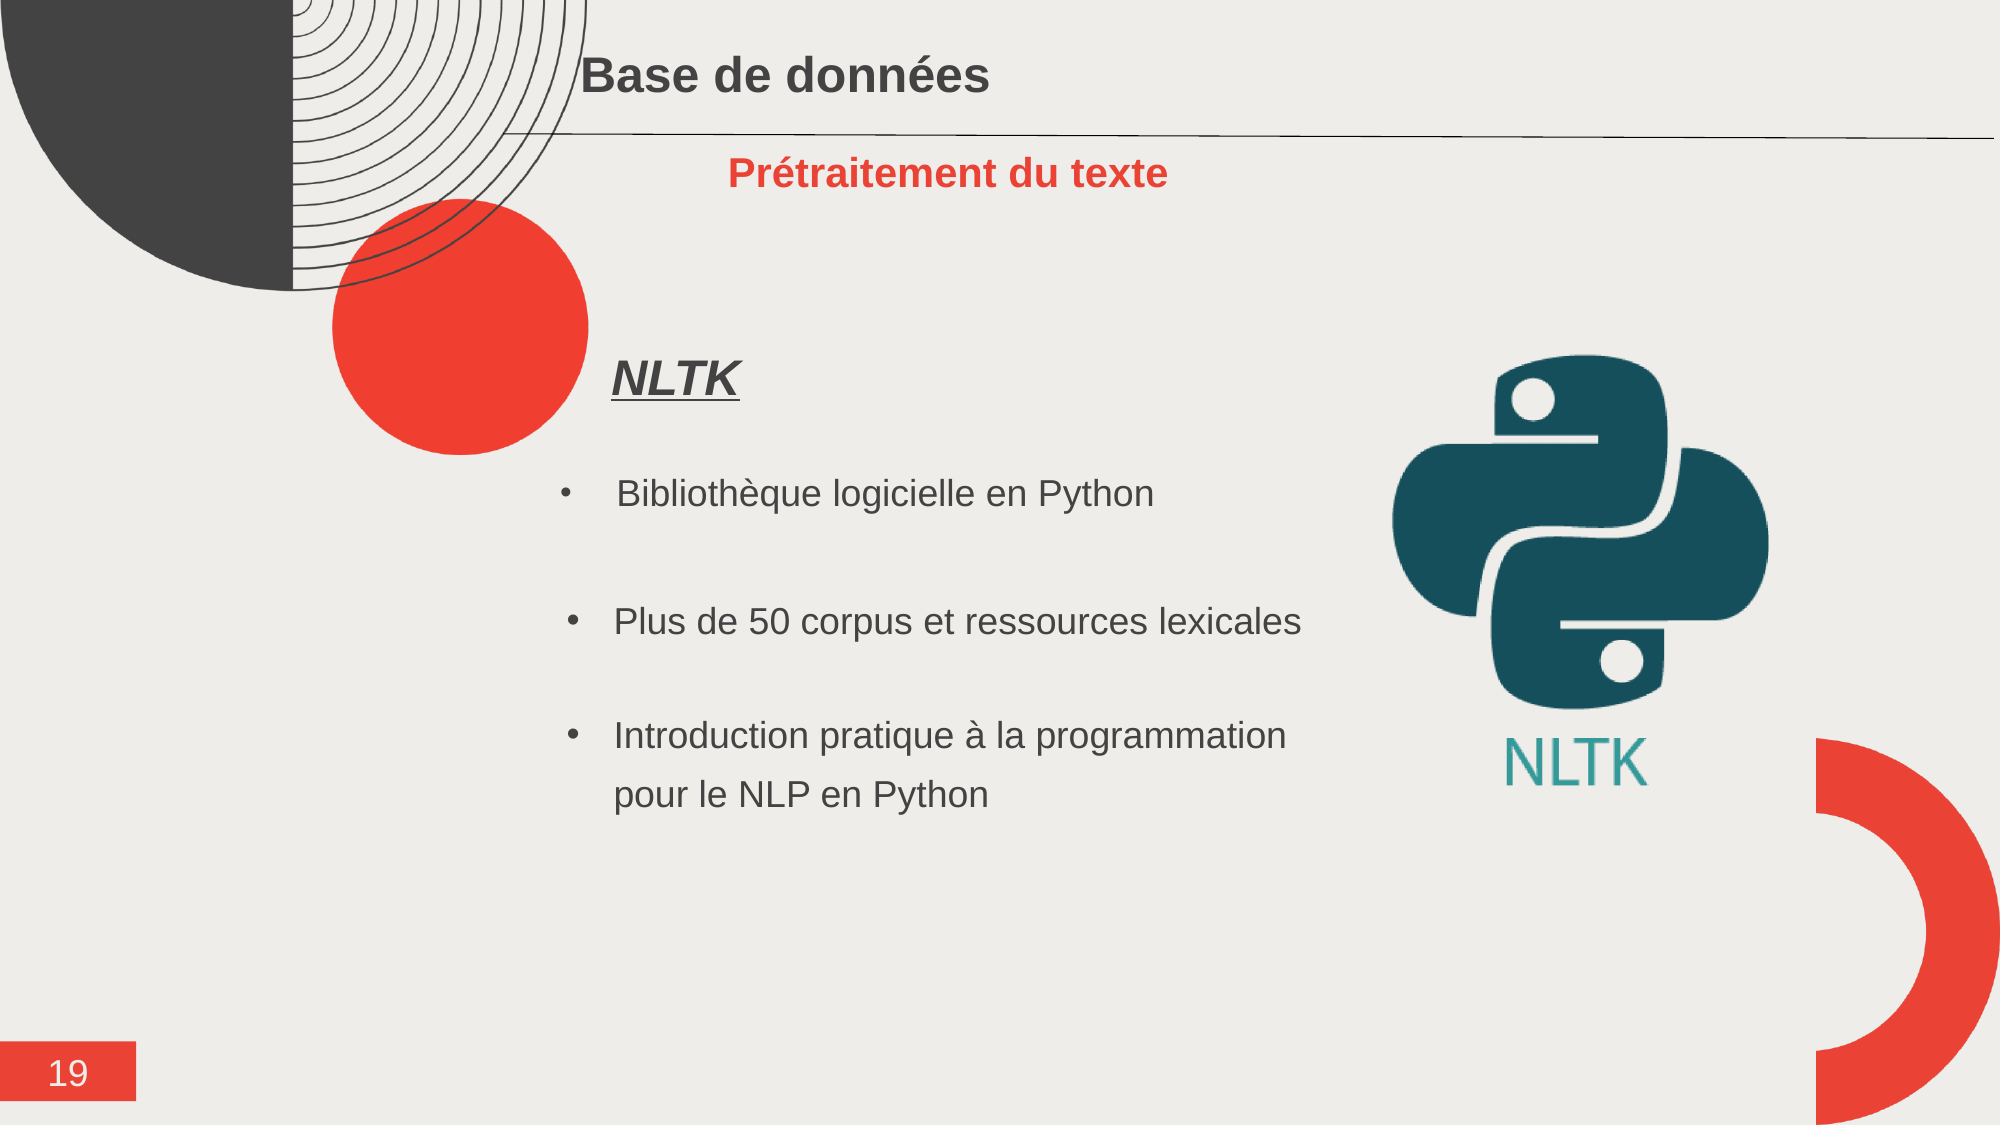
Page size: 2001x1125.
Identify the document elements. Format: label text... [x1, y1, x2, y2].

text_box Base de données [382, 34, 1203, 110]
text_box 19 [0, 1041, 137, 1102]
picture [1816, 737, 2000, 1125]
text_box NLTK [596, 338, 1231, 414]
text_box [503, 133, 1994, 139]
text_box Bibliothèque logicielle en Python [545, 448, 1328, 522]
text_box Introduction pratique à la programmation pour le NLP en Python [551, 650, 1321, 822]
text_box Plus de 50 corpus et ressources lexicales [551, 576, 1321, 650]
text_box Prétraitement du texte [538, 139, 1359, 204]
picture [0, 0, 593, 455]
picture [1358, 322, 1801, 803]
